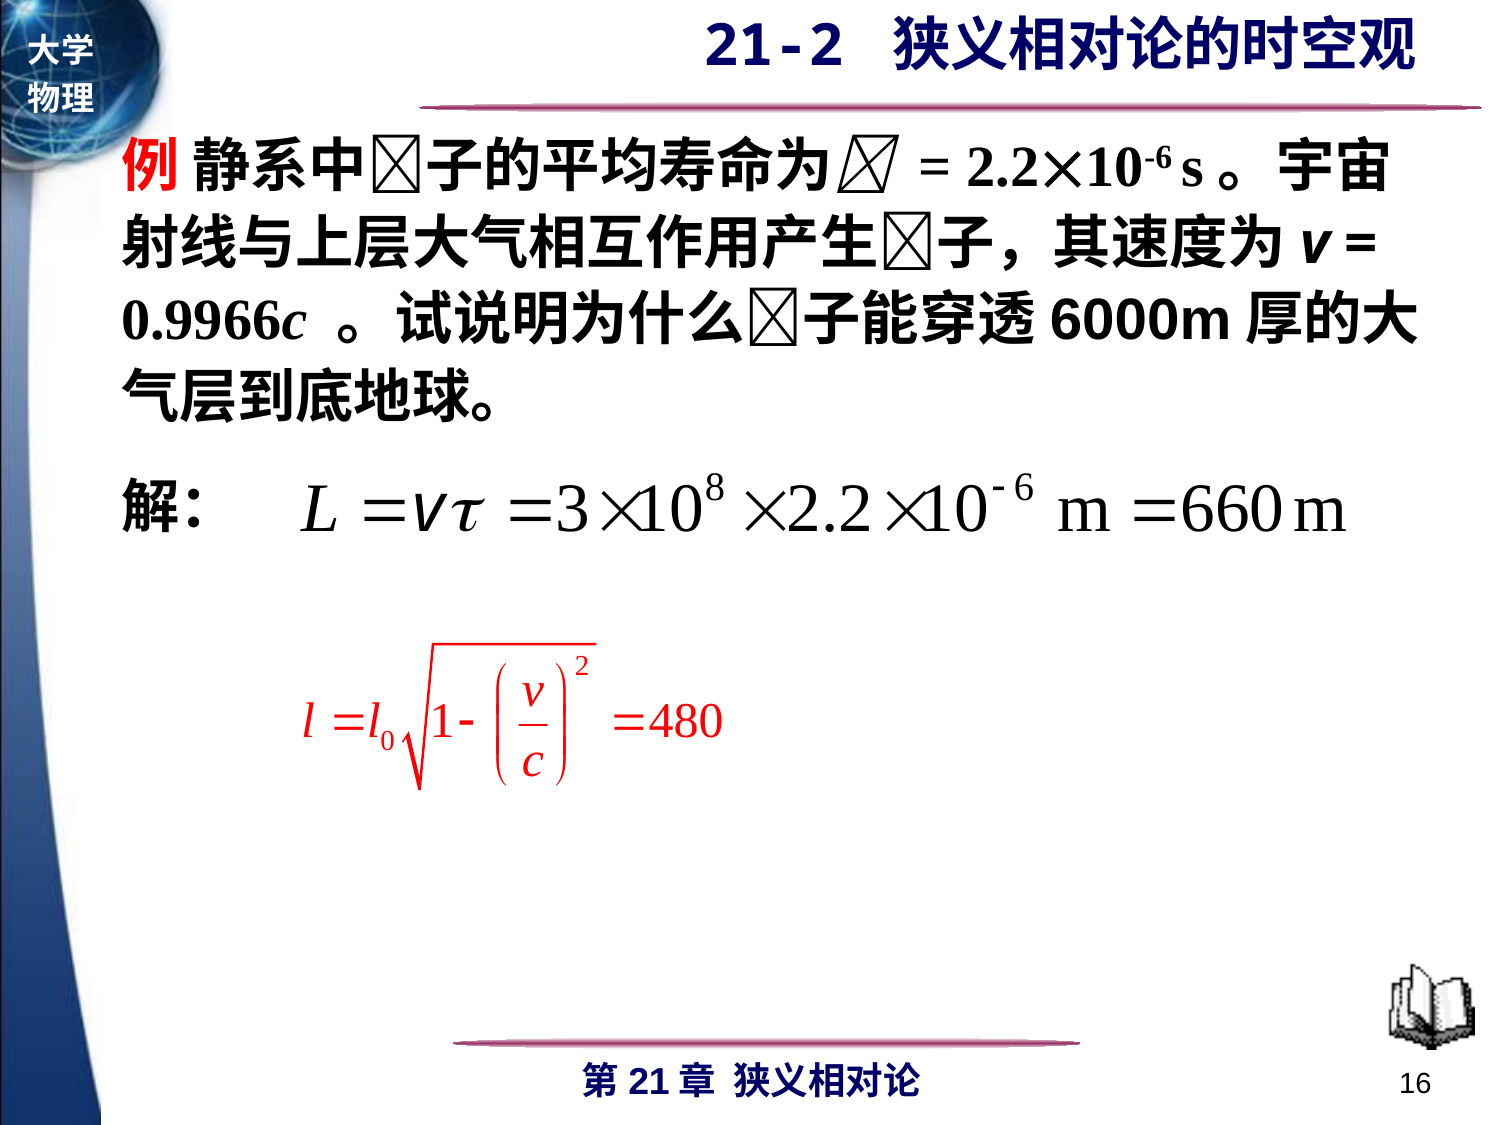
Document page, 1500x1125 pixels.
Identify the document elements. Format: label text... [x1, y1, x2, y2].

slide_number 16 [1096, 1056, 1447, 1125]
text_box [295, 632, 733, 801]
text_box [289, 455, 1360, 561]
picture [1387, 962, 1475, 1050]
text_box 例 静系中子的平均寿命为 = 2.210-6 s。宇宙射线与上层大气相互作用产生子，其速度为v = 0.9966c 。试说明为什么子能穿透6000m厚的大气层到底地球。 [106, 113, 1443, 437]
picture [0, 0, 172, 1125]
text_box 解： [106, 461, 253, 547]
